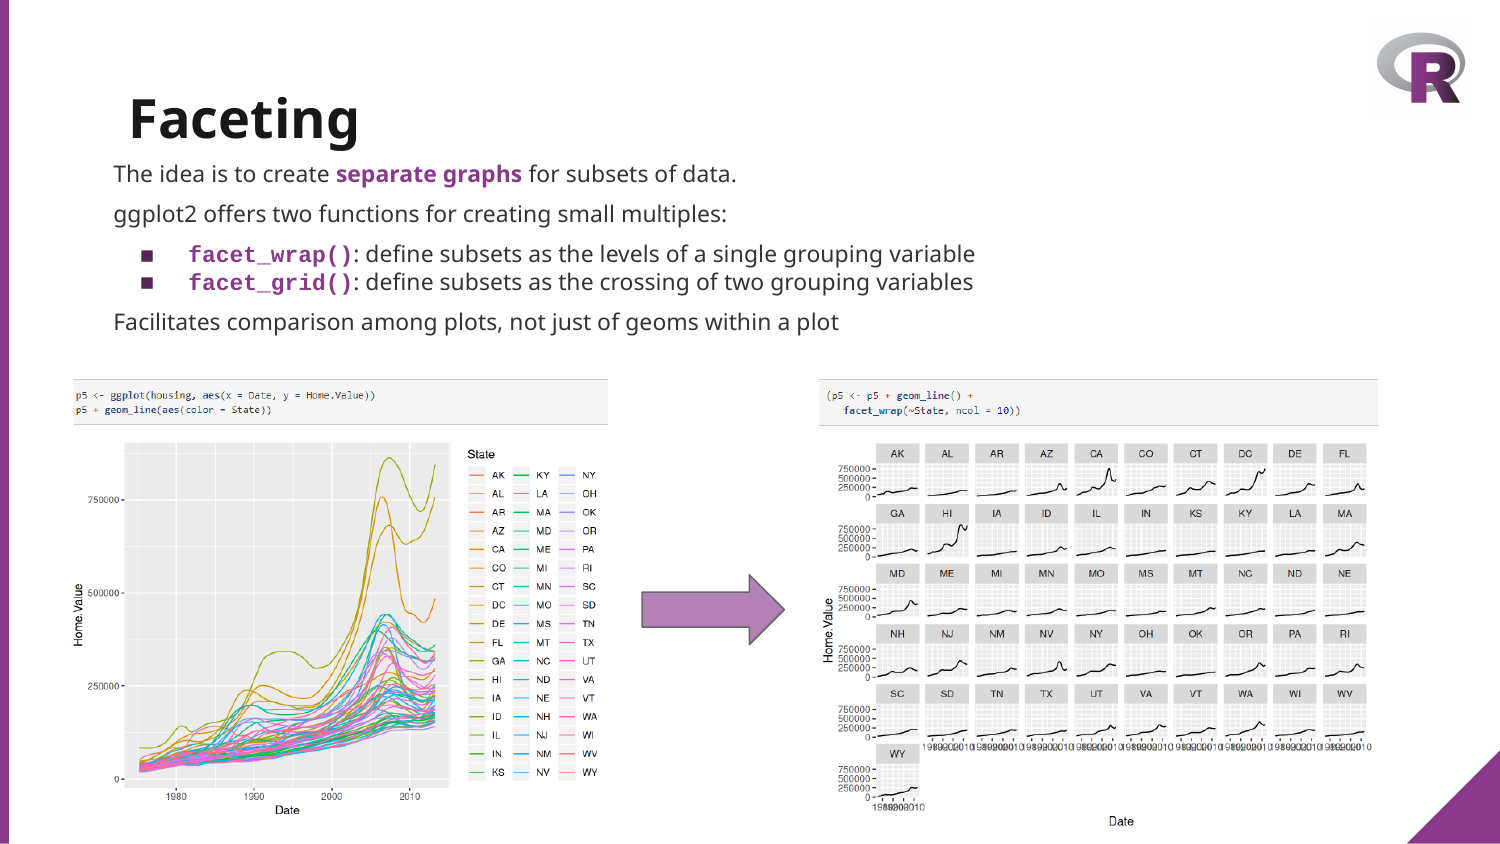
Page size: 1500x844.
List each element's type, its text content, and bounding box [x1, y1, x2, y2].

picture [819, 376, 1378, 830]
text_box [642, 574, 785, 645]
picture [1367, 14, 1475, 122]
title Faceting [113, 69, 643, 144]
list The idea is to create separate graphs for subsets of data. ggplot2 offers two functions for creating small multiples: facet_wrap(): define subsets as the levels of a single grouping variable facet_grid(): define subsets as the crossing of two grouping variables Facilitates comparison among plots, not just of geoms within a plot [98, 144, 1375, 402]
picture [73, 369, 609, 823]
